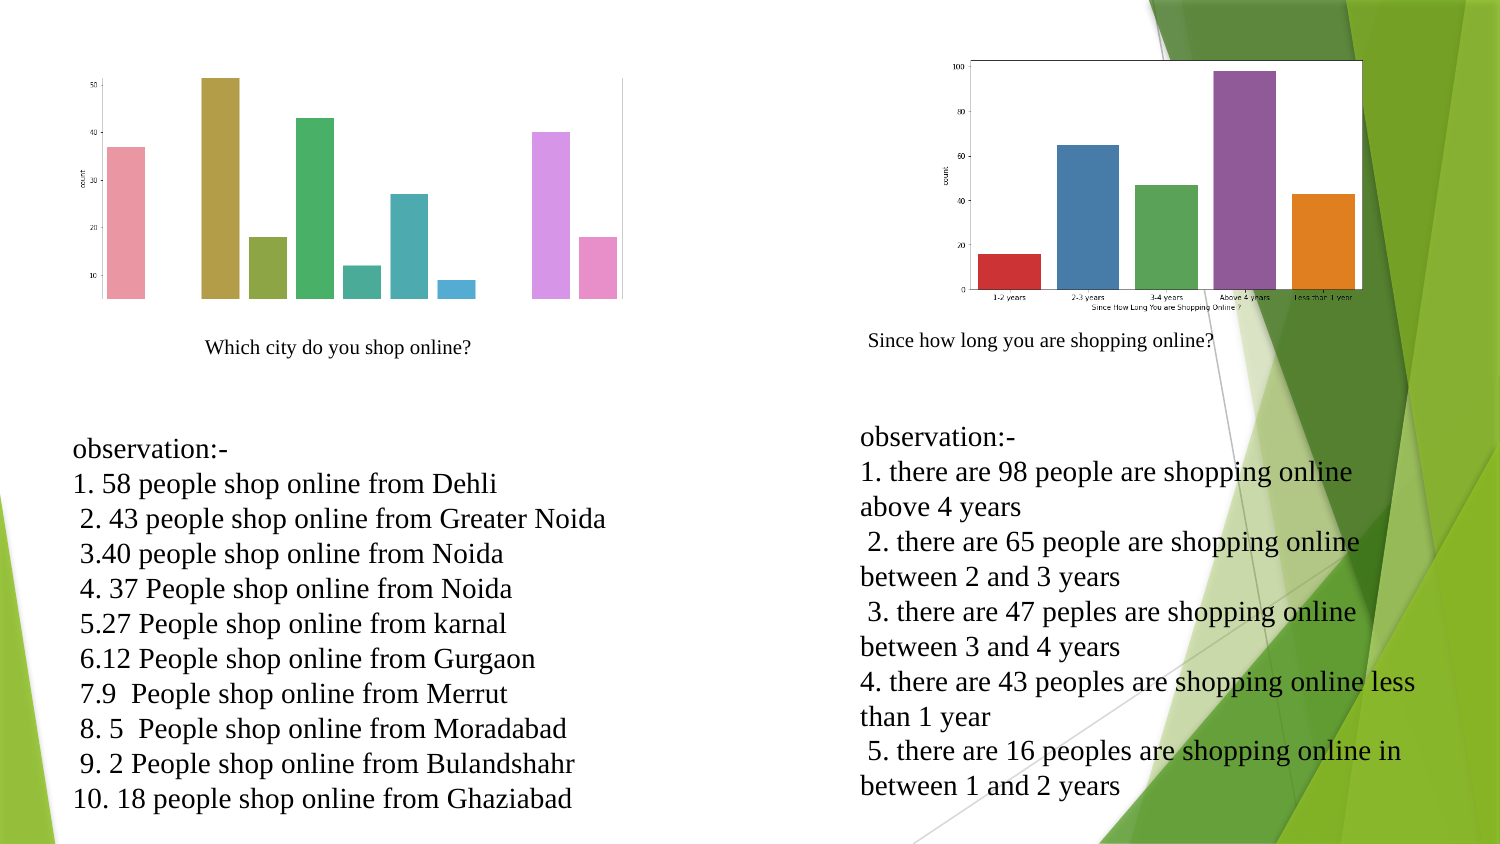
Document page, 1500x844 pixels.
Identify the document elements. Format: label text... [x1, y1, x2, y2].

picture [936, 54, 1367, 316]
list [74, 77, 626, 299]
text_box observation:- 1. there are 98 people are shopping online above 4 years 2. there are 65 people are shopping online between 2 and 3 years 3. there are 47 peples are shopping online between 3 and 4 years 4. there are 43 peoples are shopping online less than 1 year 5. there are 16 peoples are shopping online in between 1 and 2 years [844, 409, 1435, 810]
text_box observation:- 1. 58 people shop online from Dehli 2. 43 people shop online from Greater Noida 3.40 people shop online from Noida 4. 37 People shop online from Noida 5.27 People shop online from karnal 6.12 People shop online from Gurgaon 7.9 People shop online from Merrut 8. 5 People shop online from Moradabad 9. 2 People shop online from Bulandshahr 10. 18 people shop online from Ghaziabad [57, 421, 769, 822]
text_box Since how long you are shopping online? [759, 318, 1323, 359]
text_box Which city do you shop online? [119, 326, 557, 367]
